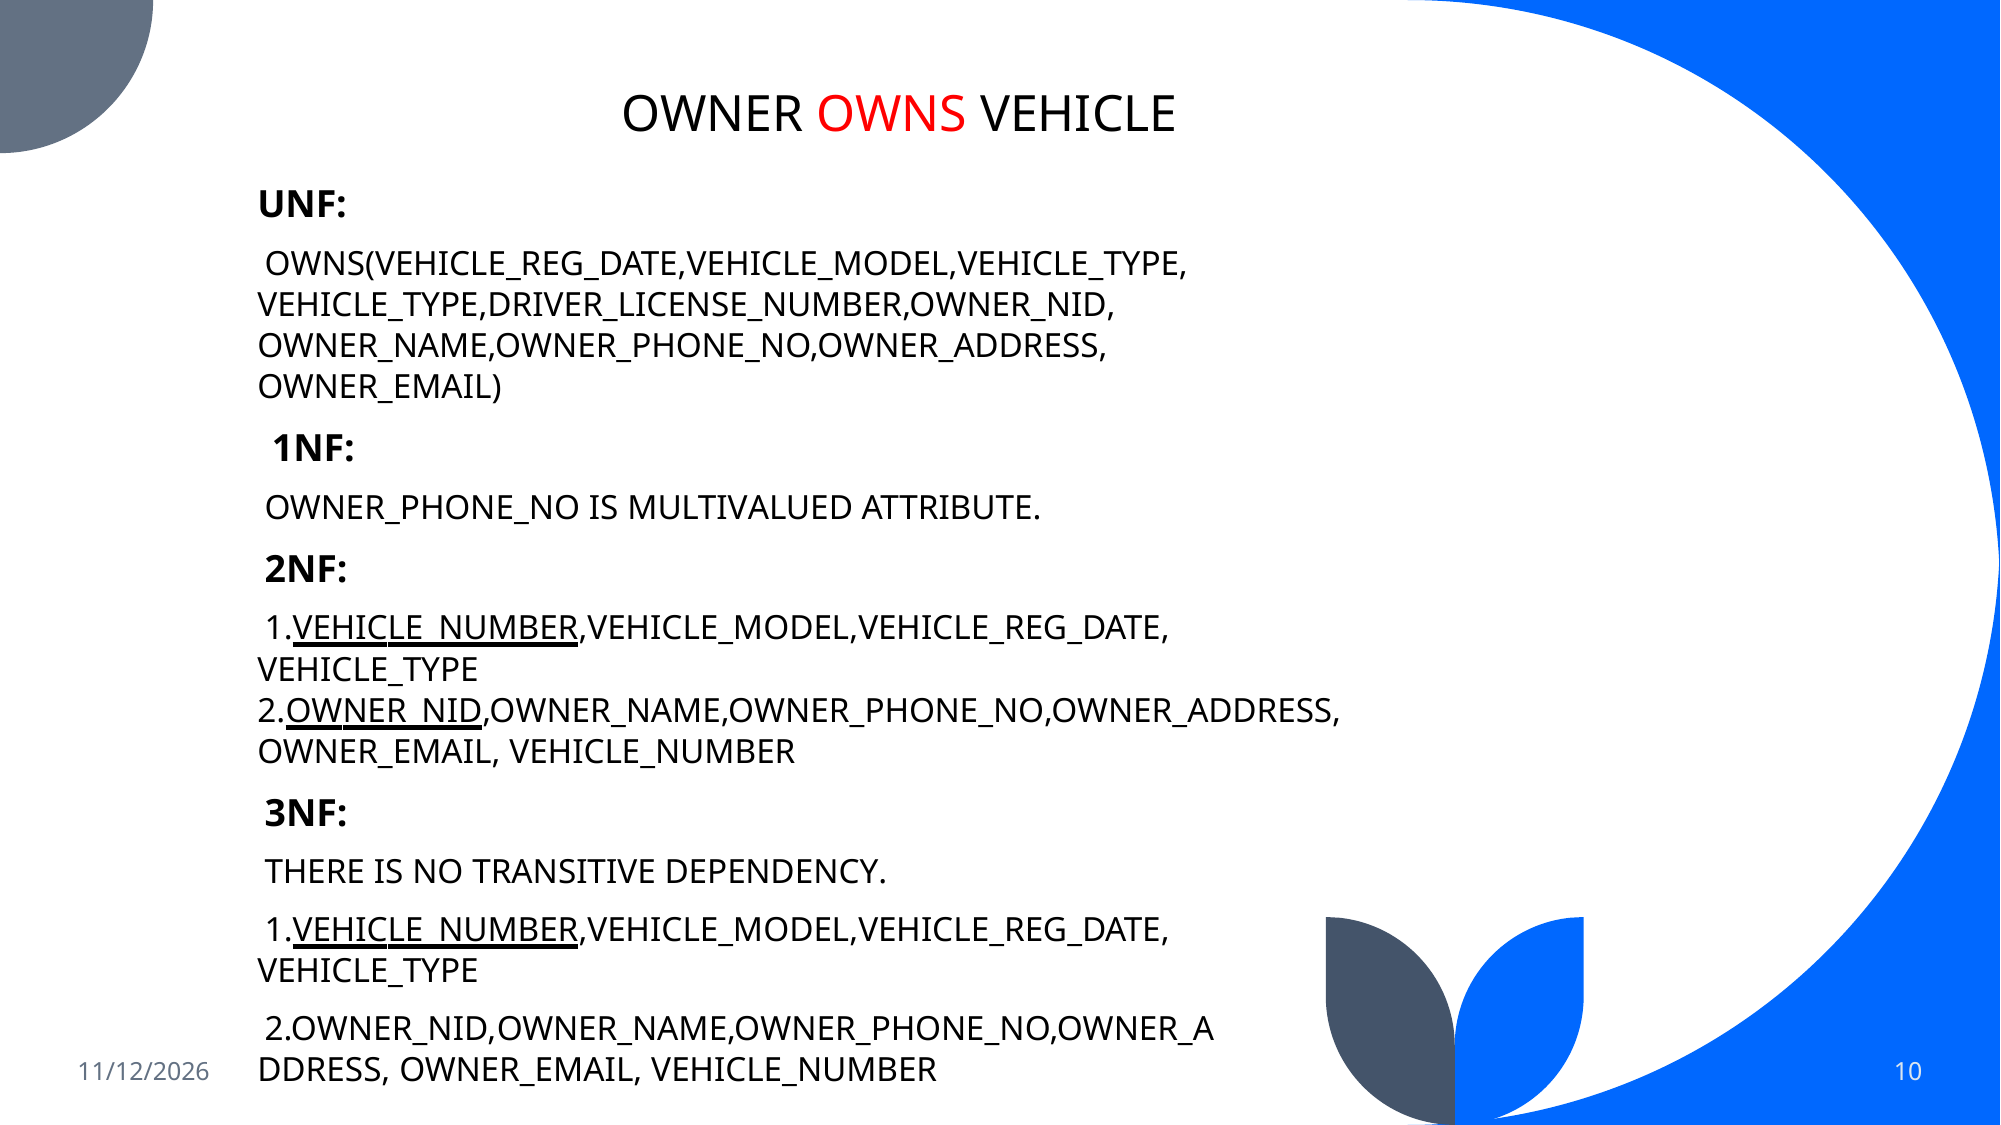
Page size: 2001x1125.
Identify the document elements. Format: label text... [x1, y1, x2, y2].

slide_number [62, 1042, 255, 1103]
text_box UNF: OWNS(VEHICLE_REG_DATE,VEHICLE_MODEL,VEHICLE_TYPE, VEHICLE_TYPE,DRIVER_LICENSE_NUMBER,OWNER_NID, OWNER_NAME,OWNER_PHONE_NO,OWNER_ADDRESS, OWNER_EMAIL) 1NF: OWNER_PHONE_NO IS MULTIVALUED ATTRIBUTE. 2NF: 1.VEHICLE_NUMBER,VEHICLE_MODEL,VEHICLE_REG_DATE, VEHICLE_TYPE 2.OWNER_NID,OWNER_NAME,OWNER_PHONE_NO,OWNER_ADDRESS, OWNER_EMAIL, VEHICLE_NUMBER 3NF: THERE IS NO TRANSITIVE DEPENDENCY. 1.VEHICLE_NUMBER,VEHICLE_MODEL,VEHICLE_REG_DATE, VEHICLE_TYPE 2.OWNER_NID,OWNER_NAME,OWNER_PHONE_NO,OWNER_ADDRESS, OWNER_EMAIL, VEHICLE_NUMBER [255, 60, 1343, 1125]
slide_number 10 [1665, 1042, 1938, 1103]
text_box OWNER OWNS VEHICLE [597, 28, 1598, 149]
